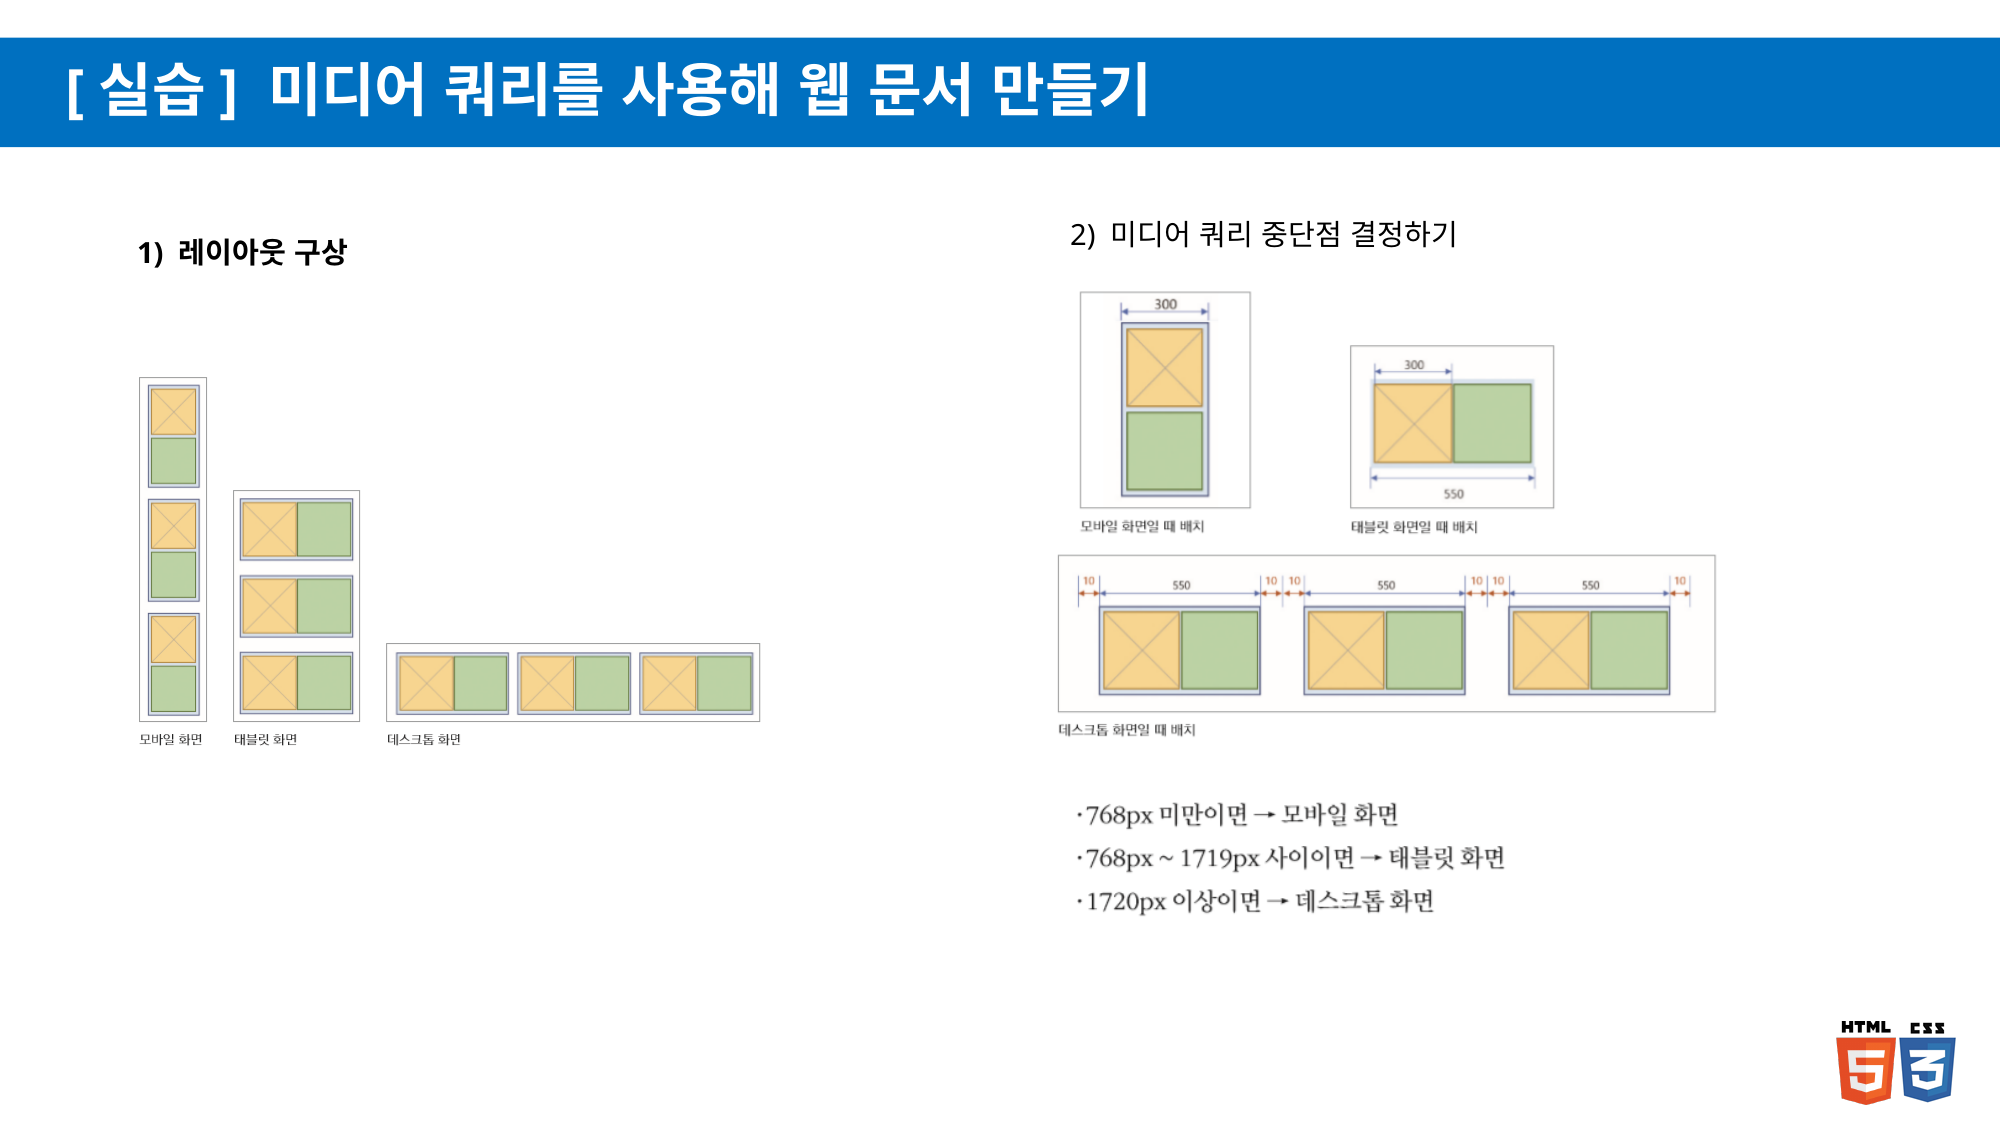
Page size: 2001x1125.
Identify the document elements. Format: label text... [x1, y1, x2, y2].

picture [1824, 1019, 1959, 1105]
text_box 1) 레이아웃 구상 [122, 209, 911, 277]
title [실습] 미디어 쿼리를 사용해 웹 문서 만들기 [50, 37, 1542, 148]
picture [1042, 281, 1725, 741]
text_box 2) 미디어 쿼리 중단점 결정하기 [1055, 209, 1844, 259]
picture [1055, 788, 1542, 928]
picture [122, 366, 791, 759]
